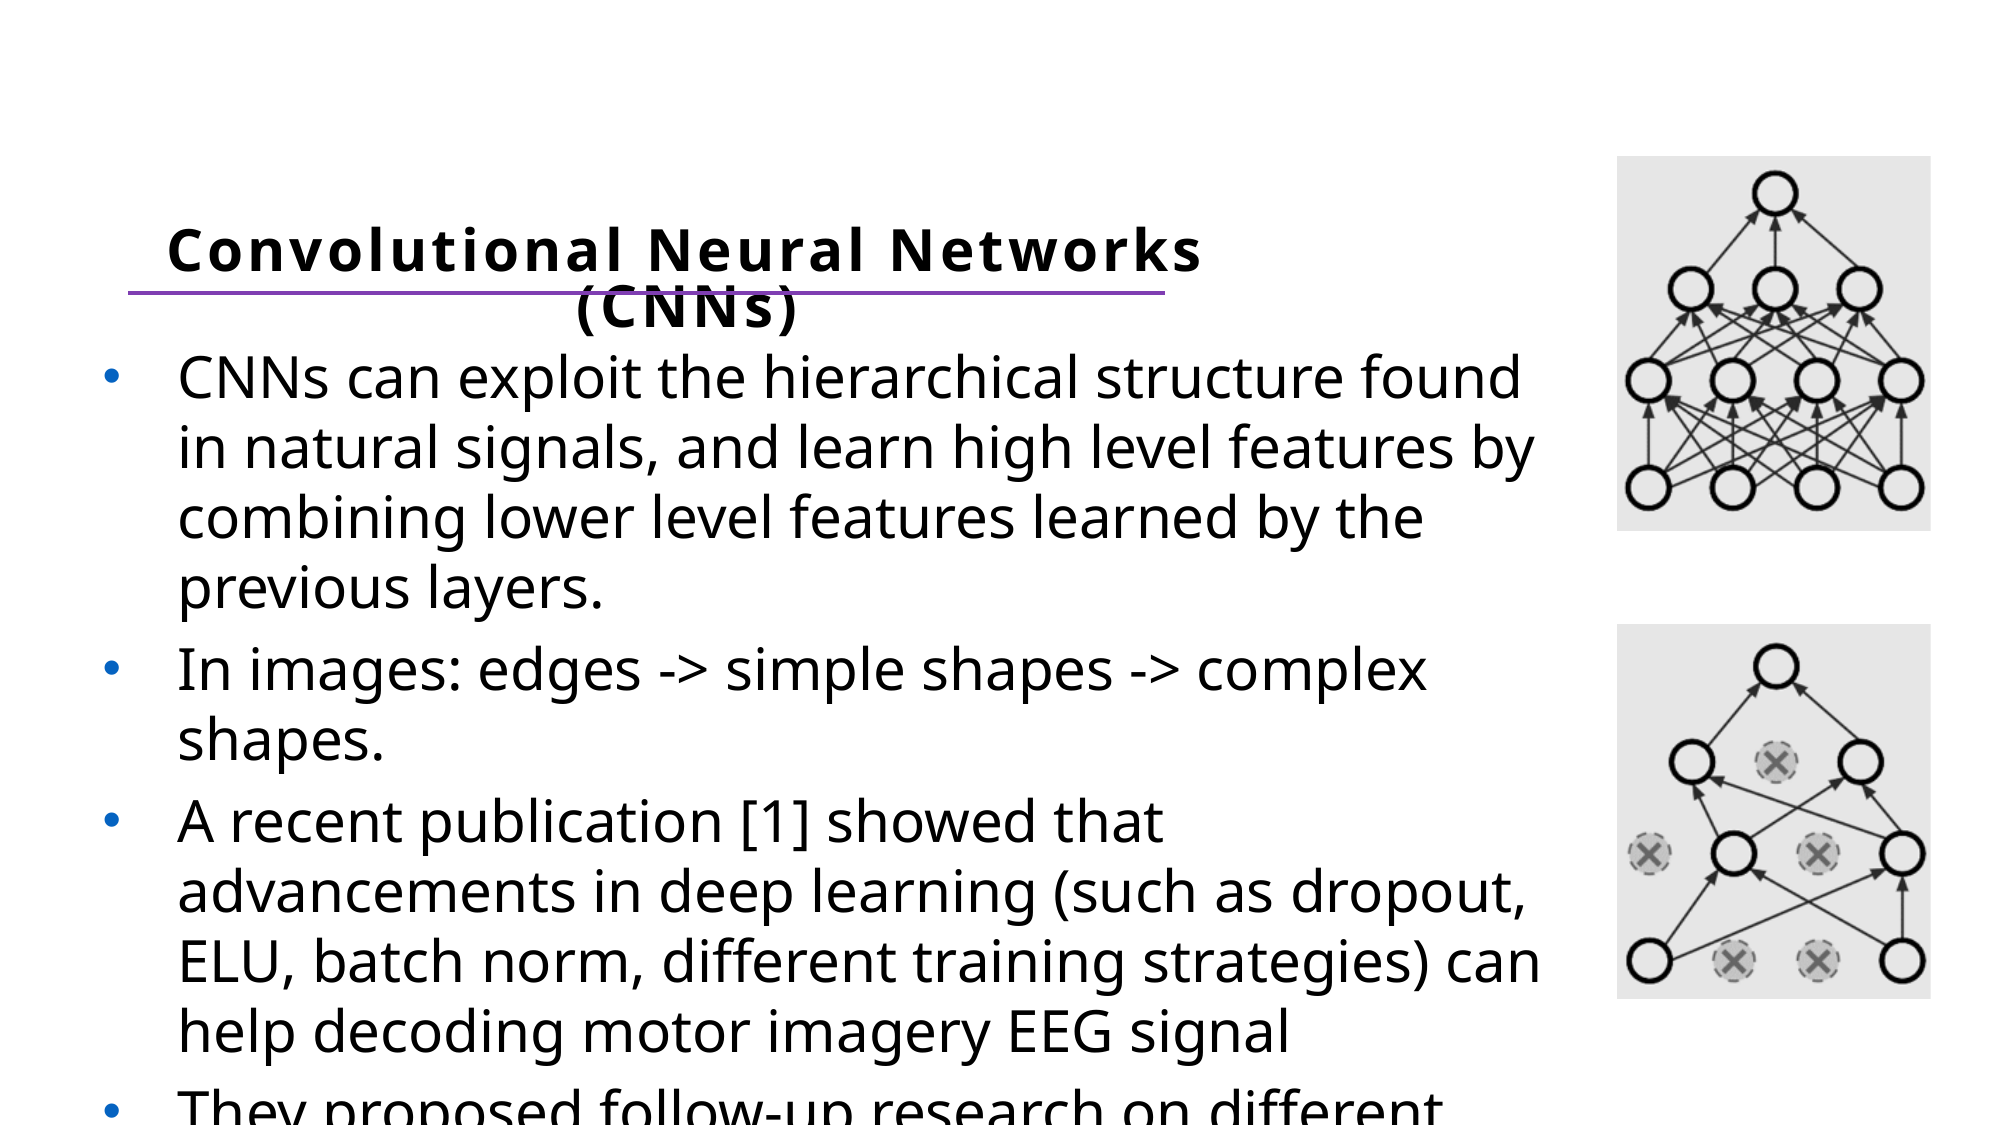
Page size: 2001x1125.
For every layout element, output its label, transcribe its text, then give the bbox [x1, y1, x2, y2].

picture [1617, 624, 1931, 999]
text_box Convolutional Neural Networks (CNNs) [102, 226, 1272, 340]
picture [1617, 156, 1931, 531]
text_box CNNs can exploit the hierarchical structure found in natural signals, and learn high level features by combining lower level features learned by the previous layers. In images: edges -> simple shapes -> complex shapes. A recent publication [1] showed that advancements in deep learning (such as dropout, ELU, batch norm, different training strategies) can help decoding motor imagery EEG signal They proposed follow-up research on different EEG decoding tasks, such as cognitive workload. [102, 340, 1563, 1125]
